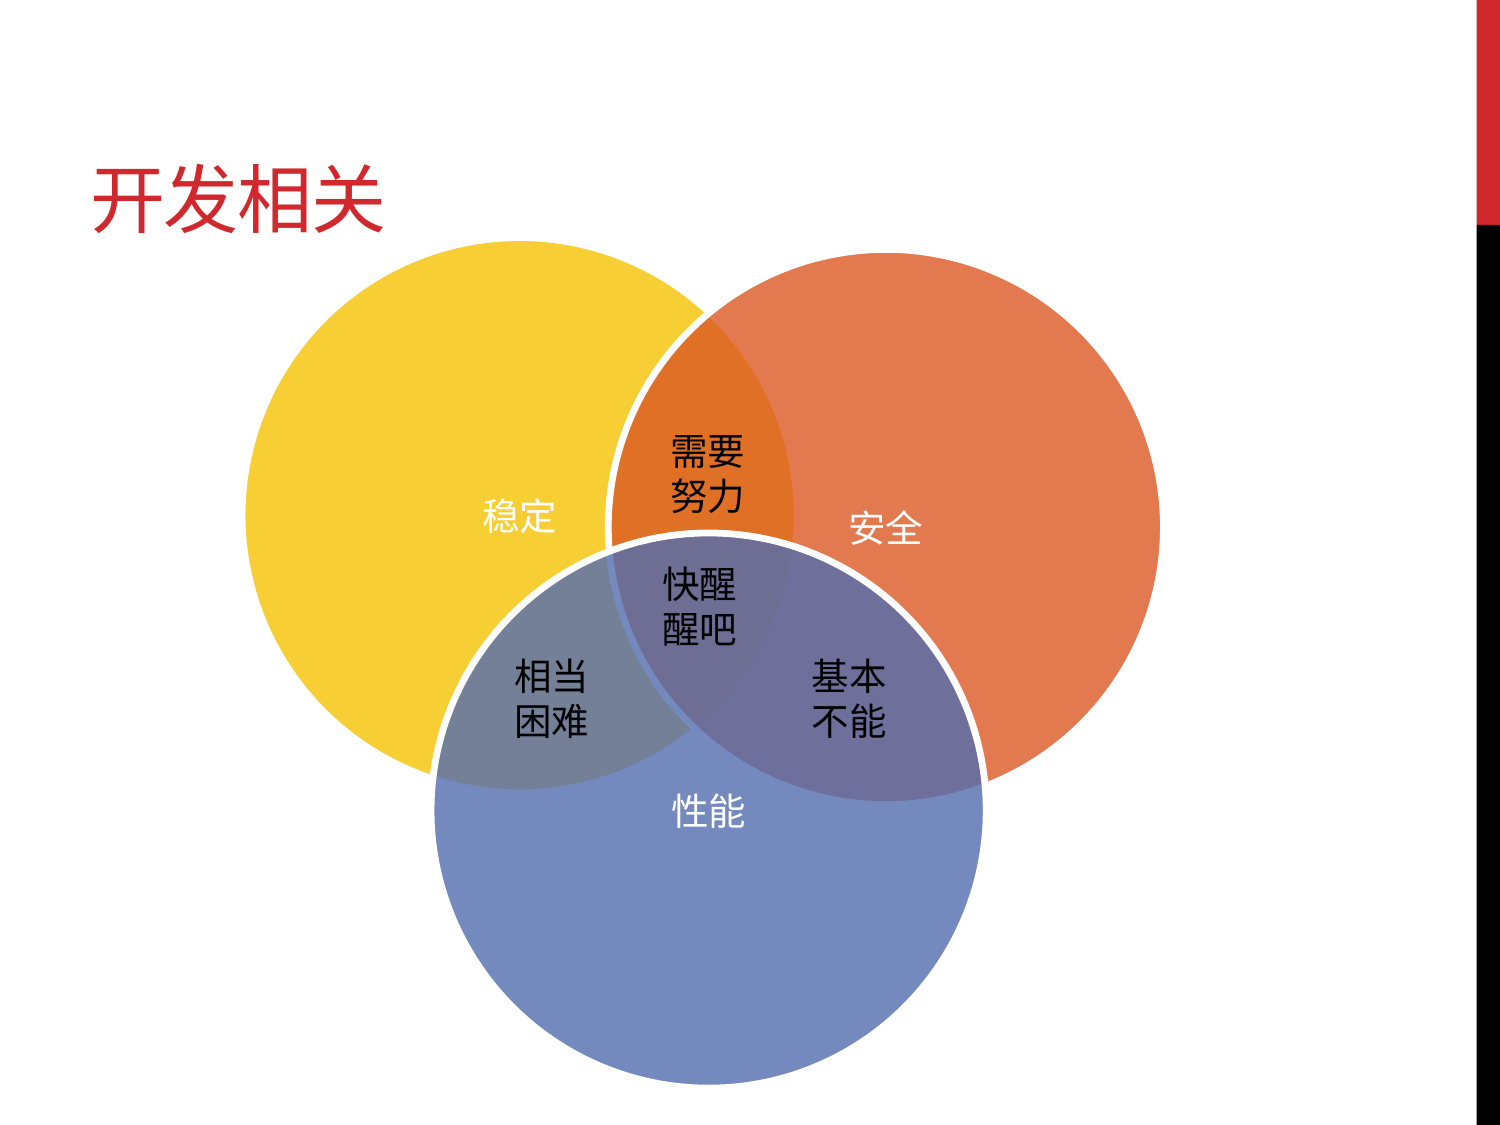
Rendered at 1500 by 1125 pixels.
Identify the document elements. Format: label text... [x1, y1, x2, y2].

text_box 稳定 [238, 234, 709, 782]
text_box 性能 [427, 529, 990, 1092]
text_box 快醒醒吧 [647, 553, 766, 659]
text_box 相当困难 [499, 645, 618, 750]
title 开发相关 [75, 25, 1025, 250]
text_box 安全 [604, 245, 1167, 789]
text_box 基本不能 [797, 645, 916, 750]
text_box 需要努力 [655, 420, 774, 526]
